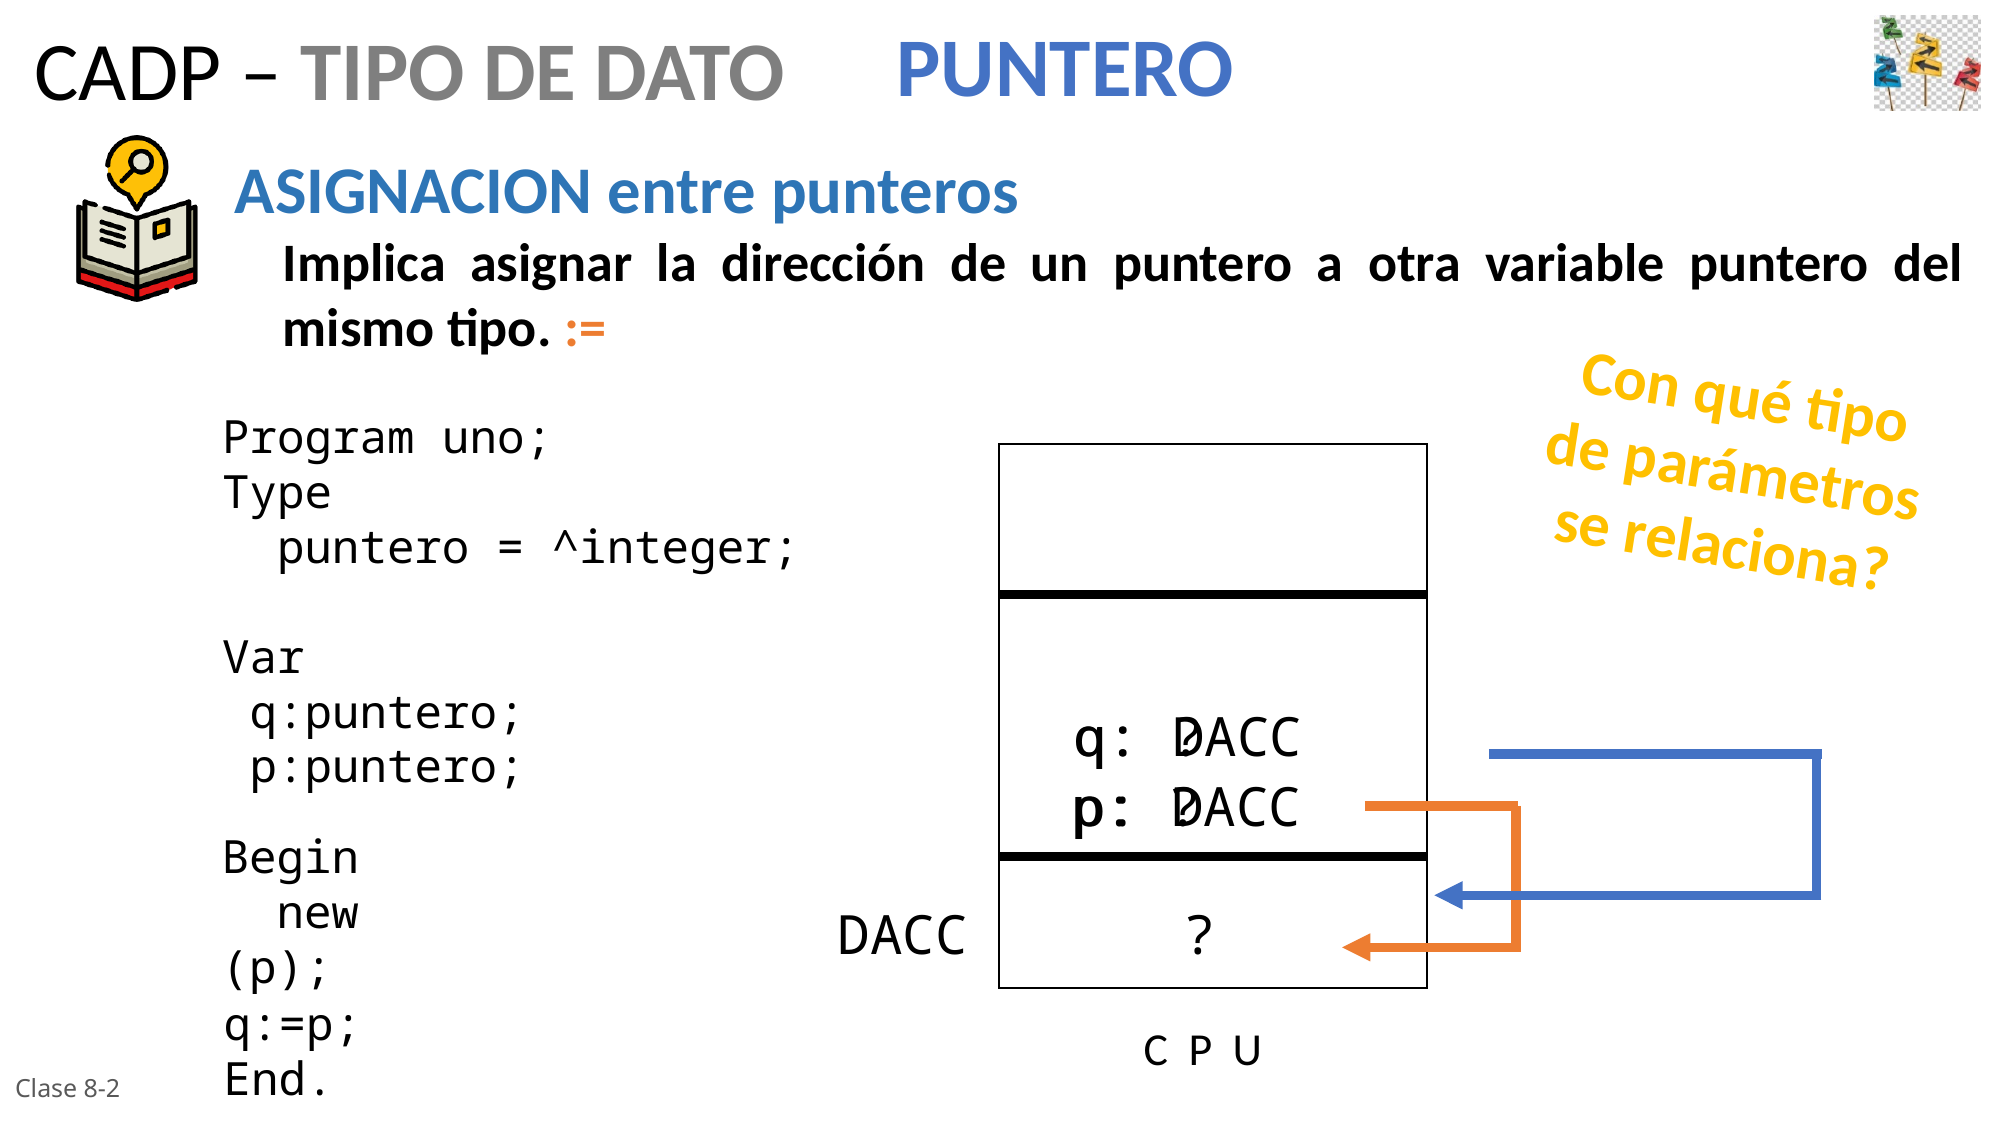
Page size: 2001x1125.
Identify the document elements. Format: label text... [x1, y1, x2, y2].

text_box q:=p; End. [208, 932, 418, 1113]
picture [1873, 15, 1981, 111]
text_box Implica asignar la dirección de un puntero a otra variable puntero del mismo tipo. := [267, 219, 1981, 365]
text_box CADP – TIPO DE DATO [19, 21, 811, 136]
text_box C P U [1128, 1011, 1340, 1082]
text_box Program uno; Type puntero = ^integer; Var q:puntero; p:puntero; [207, 399, 963, 790]
text_box Con qué tipo de parámetros se relaciona? [1500, 315, 1969, 621]
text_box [998, 443, 1428, 989]
text_box PUNTERO [881, 16, 1674, 131]
text_box Clase 8-2 [0, 1057, 350, 1118]
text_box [1434, 753, 1823, 898]
text_box ASIGNACION entre punteros [224, 139, 1059, 235]
text_box DACC [822, 893, 993, 974]
picture [52, 134, 220, 302]
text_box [1341, 805, 1521, 950]
text_box Begin new (p); [206, 820, 493, 1001]
